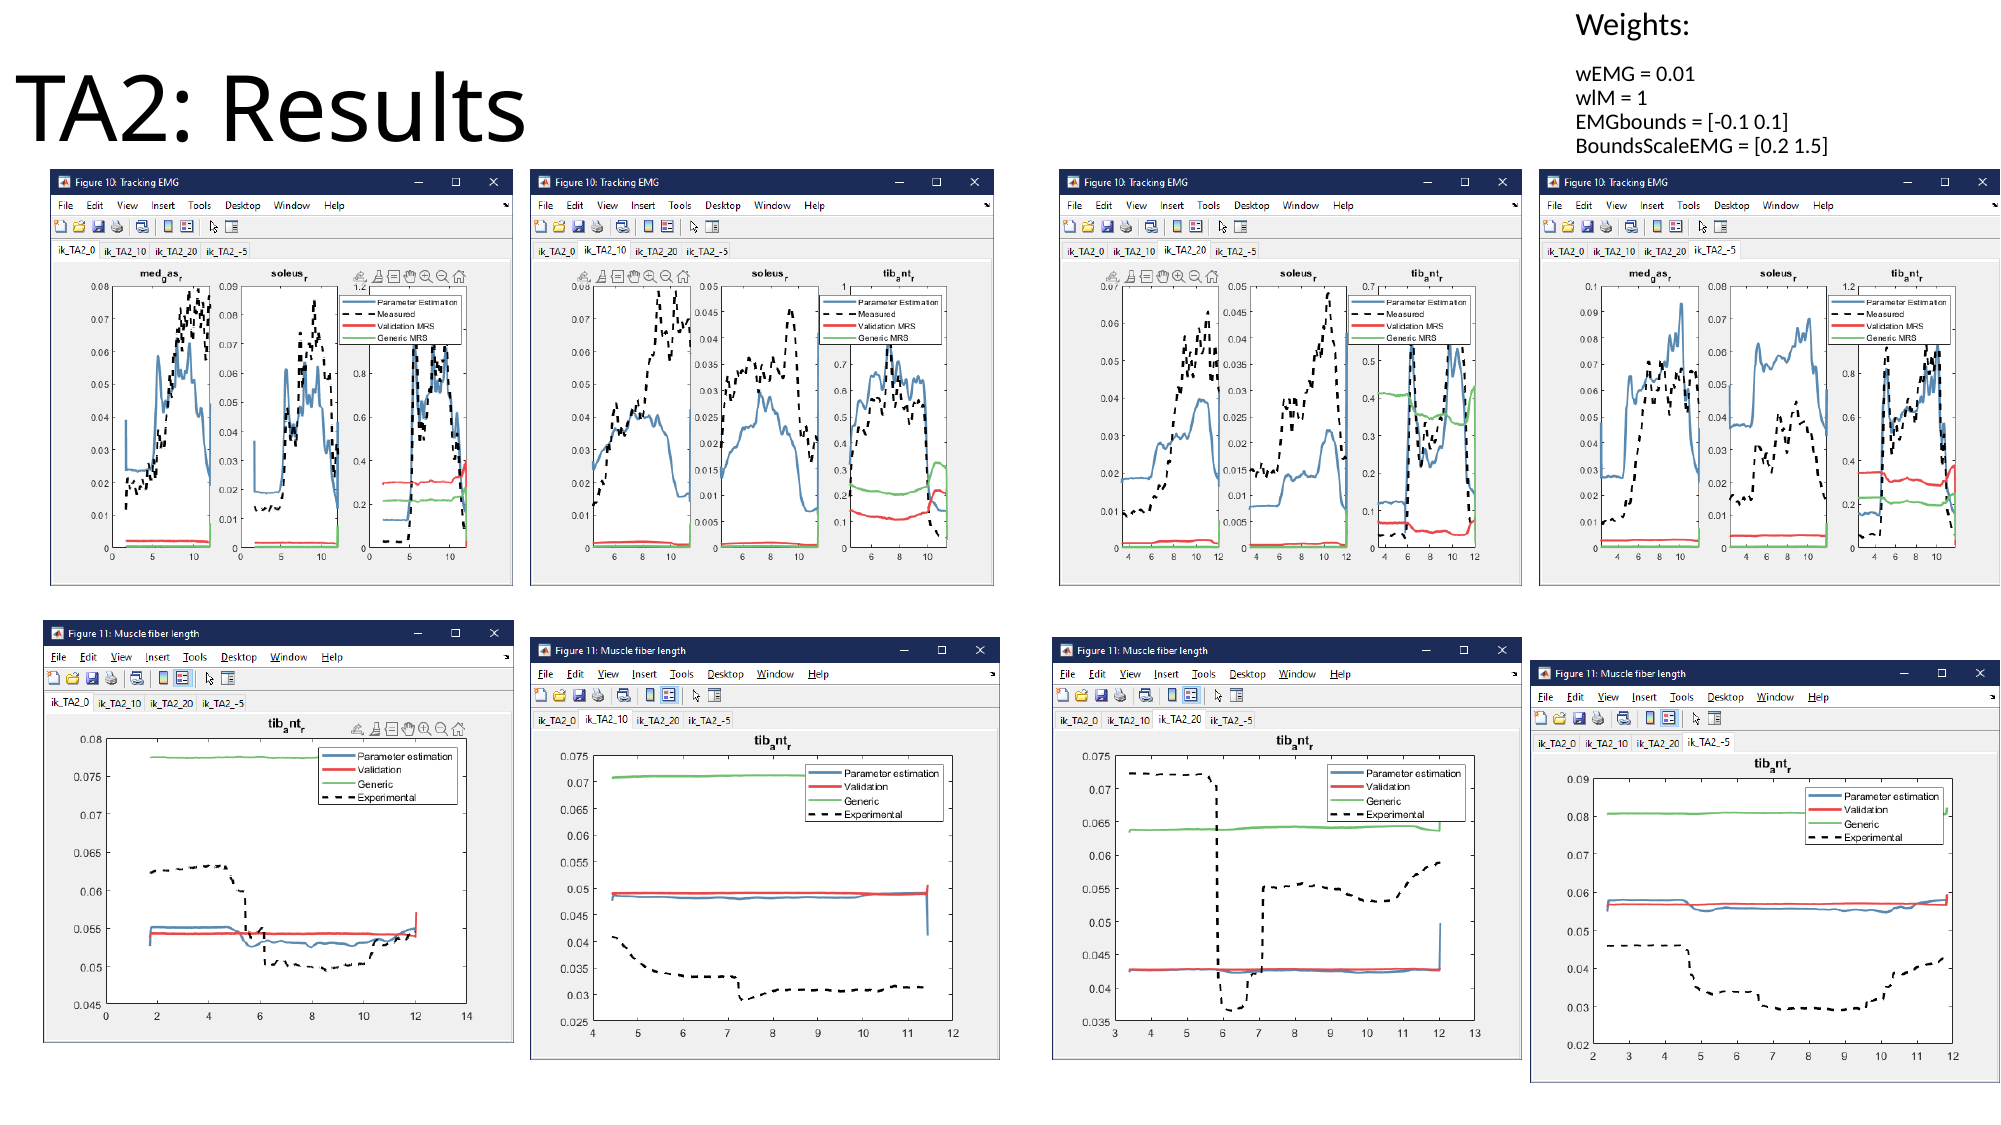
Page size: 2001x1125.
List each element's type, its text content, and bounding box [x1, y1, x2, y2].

text_box Weights: wEMG = 0.01 wlM = 1 EMGbounds = [-0.1 0.1] BoundsScaleEMG = [0.2 1.5] [1560, 0, 1890, 167]
picture [530, 637, 1000, 1060]
picture [1059, 169, 1522, 586]
picture [1530, 660, 2000, 1083]
picture [530, 169, 994, 586]
title TA2: Results [0, 3, 1725, 221]
picture [43, 620, 514, 1043]
picture [50, 169, 513, 586]
picture [1539, 169, 2000, 586]
picture [1052, 637, 1522, 1060]
